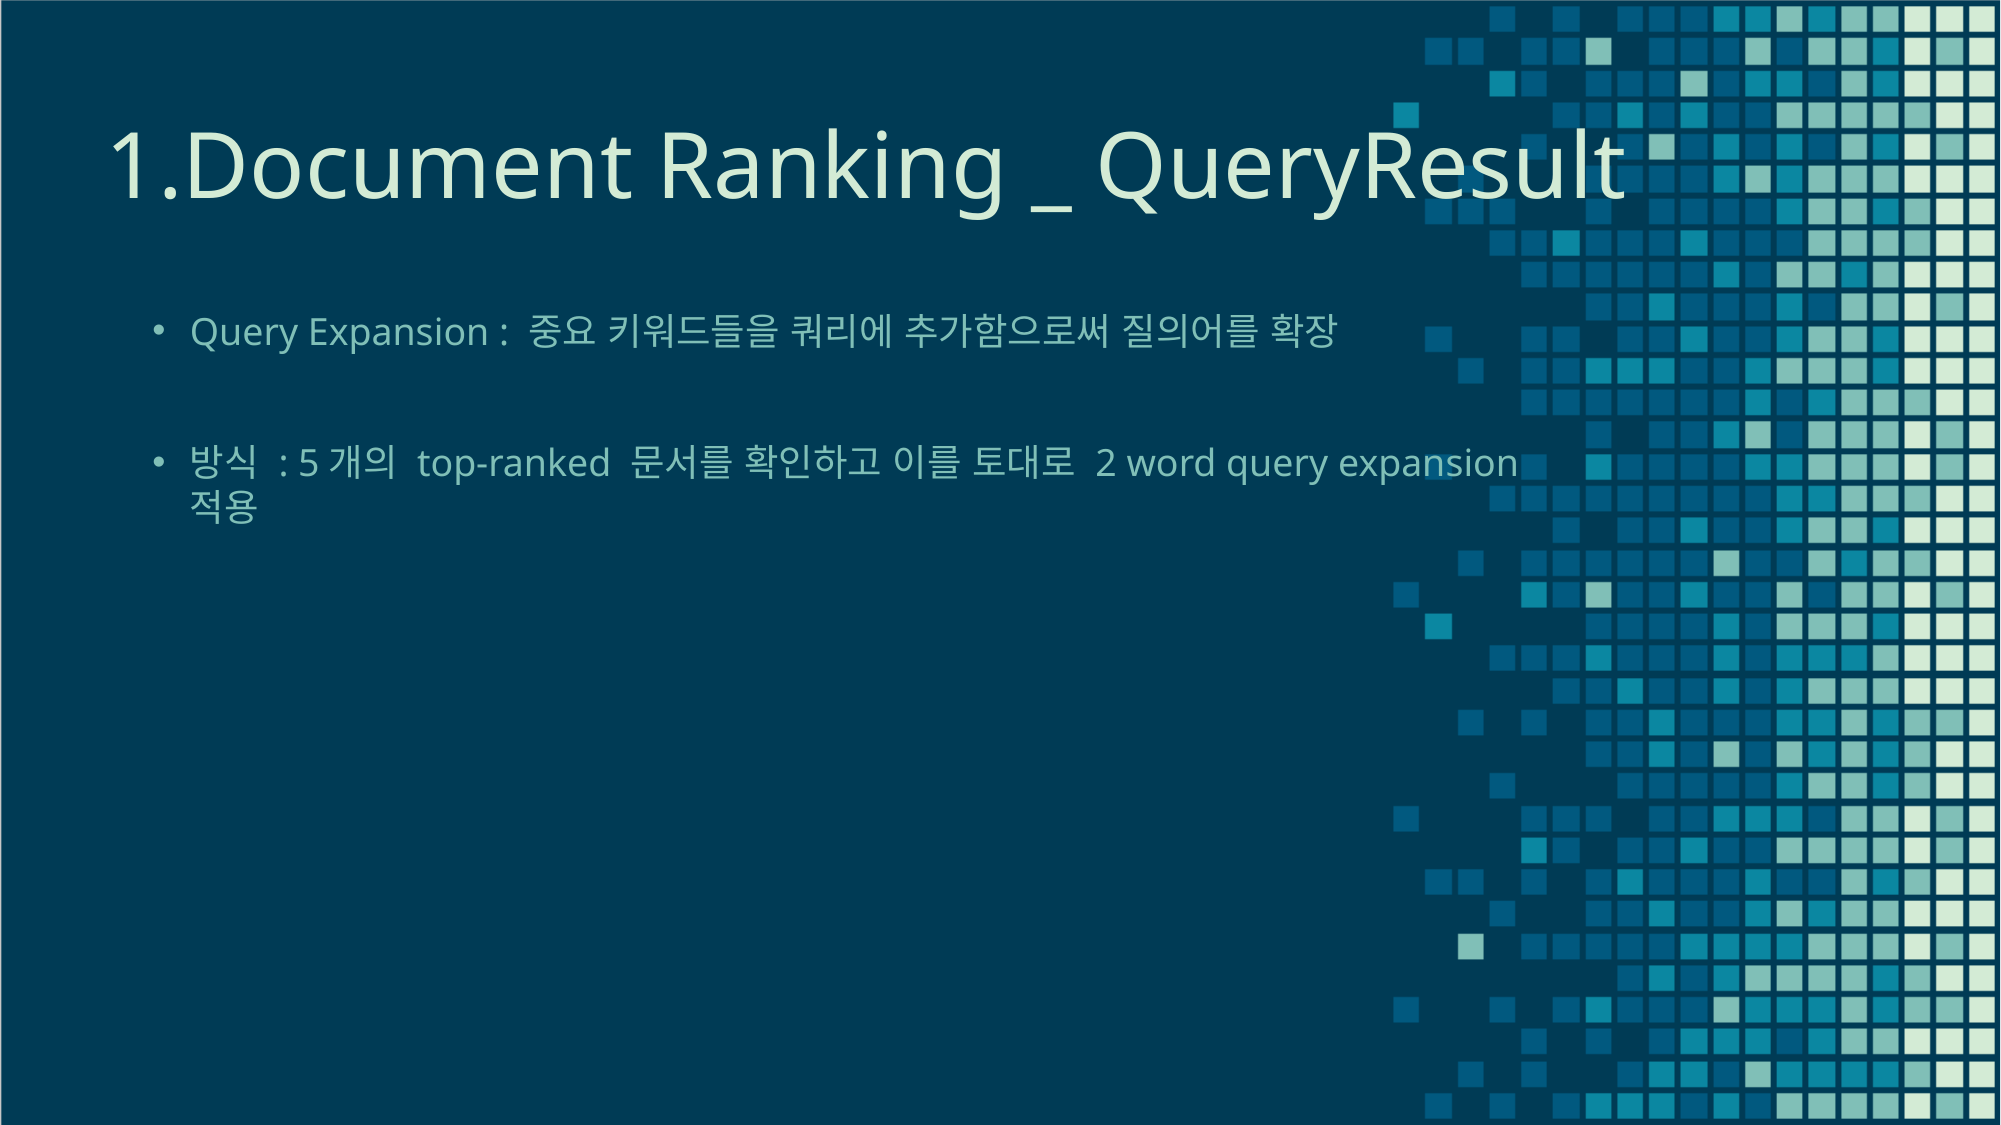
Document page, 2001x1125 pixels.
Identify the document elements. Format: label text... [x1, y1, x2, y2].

picture [1969, 134, 1994, 159]
picture [1778, 935, 1801, 958]
picture [1969, 71, 1994, 96]
picture [1936, 294, 1963, 320]
picture [1810, 711, 1834, 734]
picture [1874, 615, 1897, 638]
picture [1809, 358, 1835, 383]
picture [1905, 645, 1930, 670]
picture [1873, 806, 1898, 831]
picture [1842, 455, 1867, 479]
picture [1873, 582, 1898, 607]
picture [1810, 1063, 1834, 1086]
picture [1746, 966, 1770, 991]
picture [1905, 7, 1930, 32]
picture [1905, 901, 1930, 926]
picture [1842, 358, 1867, 383]
picture [1936, 166, 1963, 192]
picture [1874, 743, 1897, 765]
picture [1905, 262, 1930, 287]
picture [1809, 518, 1835, 543]
picture [1969, 742, 1994, 767]
picture [1936, 455, 1963, 479]
picture [1969, 966, 1994, 991]
picture [1969, 103, 1994, 128]
picture [1936, 934, 1963, 959]
picture [1715, 808, 1738, 830]
picture [1650, 1063, 1673, 1086]
picture [1715, 647, 1738, 669]
picture [1905, 38, 1930, 65]
picture [1809, 773, 1835, 798]
picture [1747, 808, 1769, 830]
picture [1747, 871, 1769, 893]
picture [1936, 710, 1963, 735]
picture [1936, 134, 1963, 159]
picture [1969, 455, 1994, 480]
picture [1936, 582, 1963, 607]
picture [1650, 295, 1673, 319]
picture [1863, 134, 1867, 159]
picture [1714, 551, 1739, 576]
picture [1650, 967, 1673, 989]
picture [1777, 1094, 1802, 1118]
picture [1715, 1095, 1738, 1117]
picture [1809, 38, 1835, 59]
picture [1905, 773, 1930, 798]
picture [1682, 935, 1706, 958]
picture [1969, 486, 1994, 511]
picture [1936, 773, 1963, 798]
picture [1969, 582, 1994, 607]
picture [1969, 1093, 1994, 1118]
picture [1936, 869, 1963, 894]
picture [1969, 869, 1994, 894]
picture [1905, 966, 1930, 991]
picture [1778, 328, 1801, 350]
picture [1809, 934, 1835, 959]
picture [1842, 710, 1867, 735]
picture [1747, 360, 1769, 382]
picture [1778, 1063, 1801, 1086]
picture [1587, 1095, 1610, 1117]
picture [1905, 358, 1930, 383]
picture [1969, 199, 1994, 224]
picture [1969, 1029, 1994, 1054]
picture [1936, 231, 1963, 256]
picture [1936, 327, 1963, 352]
picture [1777, 966, 1802, 991]
picture [1809, 278, 1835, 287]
picture [1715, 8, 1738, 30]
picture [1936, 262, 1963, 287]
picture [1874, 711, 1897, 734]
picture [1715, 278, 1738, 286]
picture [1905, 486, 1930, 511]
picture [1873, 901, 1898, 926]
picture [1905, 614, 1930, 639]
picture [1936, 679, 1963, 704]
picture [1809, 614, 1835, 639]
picture [1842, 582, 1867, 607]
picture [1873, 1094, 1898, 1118]
picture [1842, 934, 1867, 959]
picture [1778, 775, 1801, 797]
picture [1778, 295, 1801, 319]
picture [1874, 200, 1897, 223]
picture [1842, 518, 1867, 543]
picture [1905, 103, 1930, 128]
picture [1905, 421, 1930, 448]
picture [1619, 360, 1641, 382]
picture [1715, 967, 1738, 989]
picture [1873, 551, 1898, 576]
picture [1747, 1030, 1769, 1053]
picture [1874, 328, 1897, 350]
picture [1873, 294, 1898, 320]
picture [1778, 808, 1801, 830]
picture [1746, 422, 1770, 448]
picture [1905, 838, 1930, 863]
picture [1682, 1030, 1706, 1053]
picture [1905, 742, 1930, 767]
picture [1873, 455, 1898, 479]
picture [1842, 7, 1867, 31]
picture [1873, 1029, 1898, 1054]
picture [1874, 72, 1897, 95]
picture [1905, 1093, 1930, 1118]
picture [1873, 422, 1898, 448]
picture [1936, 838, 1963, 863]
picture [1874, 360, 1897, 382]
picture [1619, 1095, 1641, 1117]
picture [1905, 518, 1930, 543]
picture [1842, 614, 1867, 639]
picture [1873, 646, 1898, 670]
picture [1682, 328, 1706, 350]
picture [1936, 1029, 1963, 1054]
picture [1873, 934, 1898, 959]
picture [1842, 1094, 1867, 1118]
title 1.Document Ranking _ QueryResult [90, 59, 1863, 278]
picture [1874, 136, 1897, 158]
picture [1682, 839, 1706, 862]
picture [1810, 743, 1834, 765]
picture [1747, 935, 1769, 958]
picture [1715, 680, 1738, 702]
picture [1842, 1029, 1867, 1054]
picture [1778, 998, 1801, 1021]
picture [1842, 806, 1867, 831]
picture [1747, 8, 1769, 30]
picture [1650, 902, 1673, 925]
picture [1905, 71, 1930, 96]
picture [1747, 902, 1769, 925]
picture [1905, 199, 1930, 224]
picture [1715, 935, 1738, 958]
picture [1969, 358, 1994, 383]
picture [1843, 647, 1865, 669]
picture [1809, 422, 1835, 448]
picture [1746, 38, 1770, 59]
picture [1714, 742, 1739, 767]
picture [1842, 38, 1867, 65]
picture [1936, 103, 1963, 128]
picture [1936, 645, 1963, 670]
picture [1905, 327, 1930, 352]
picture [1778, 456, 1801, 478]
picture [1863, 166, 1867, 192]
picture [1969, 806, 1994, 831]
picture [1682, 1063, 1706, 1086]
picture [1936, 199, 1963, 224]
picture [1842, 997, 1867, 1022]
picture [1619, 871, 1641, 893]
list Query Expansion : 중요 키워드들을 쿼리에 추가함으로써 질의어를 확장 방식 : 5개의 top-ranked 문서를 확인하고 이를 토대로 2 word query expansion 적용 [137, 299, 1611, 1014]
picture [1905, 997, 1930, 1022]
picture [1587, 1014, 1610, 1021]
picture [1874, 967, 1897, 989]
picture [1905, 934, 1930, 959]
picture [1905, 134, 1930, 159]
picture [1936, 966, 1963, 991]
picture [1873, 231, 1898, 255]
picture [1810, 391, 1834, 414]
picture [1936, 358, 1963, 383]
picture [1777, 614, 1802, 639]
picture [1746, 1062, 1770, 1087]
picture [1969, 934, 1994, 959]
picture [1969, 262, 1994, 287]
picture [1842, 773, 1867, 798]
picture [1936, 997, 1963, 1022]
picture [1905, 806, 1930, 831]
picture [1873, 679, 1898, 703]
picture [1810, 647, 1834, 669]
picture [1873, 7, 1898, 31]
picture [1777, 582, 1802, 607]
picture [1842, 901, 1867, 926]
picture [1809, 327, 1835, 352]
picture [1969, 838, 1994, 863]
picture [1936, 71, 1963, 96]
picture [1874, 871, 1897, 893]
picture [1905, 551, 1930, 576]
picture [1682, 519, 1706, 541]
picture [1905, 679, 1930, 704]
picture [1905, 294, 1930, 320]
picture [1969, 773, 1994, 798]
picture [1619, 680, 1641, 702]
picture [1650, 711, 1673, 734]
picture [1682, 584, 1706, 606]
picture [1969, 294, 1994, 320]
picture [1650, 1095, 1673, 1117]
picture [1715, 615, 1738, 638]
picture [1778, 519, 1801, 541]
picture [1969, 166, 1994, 192]
picture [1810, 998, 1834, 1021]
picture [1905, 870, 1930, 894]
picture [1936, 486, 1963, 511]
picture [1969, 1062, 1994, 1087]
picture [1969, 710, 1994, 735]
picture [1969, 7, 1994, 32]
picture [1809, 679, 1835, 703]
picture [1842, 838, 1867, 863]
picture [1936, 422, 1963, 448]
picture [1843, 552, 1865, 574]
picture [1969, 421, 1994, 448]
picture [1969, 679, 1994, 704]
picture [1863, 71, 1867, 96]
picture [1586, 38, 1611, 59]
picture [1842, 422, 1867, 448]
picture [1809, 1094, 1835, 1118]
picture [1874, 998, 1897, 1021]
picture [1936, 551, 1963, 576]
picture [1969, 390, 1994, 415]
picture [1873, 486, 1898, 511]
picture [1969, 645, 1994, 670]
picture [1874, 775, 1897, 797]
picture [1777, 278, 1802, 287]
picture [1969, 551, 1994, 576]
picture [1842, 870, 1867, 894]
picture [1777, 7, 1802, 31]
picture [1778, 487, 1801, 510]
picture [1842, 966, 1867, 991]
picture [1863, 231, 1867, 255]
picture [1936, 7, 1963, 32]
picture [1905, 390, 1930, 415]
picture [1905, 1062, 1930, 1087]
picture [1874, 519, 1897, 541]
picture [1842, 390, 1867, 415]
picture [1969, 231, 1994, 256]
picture [1863, 199, 1867, 224]
picture [1810, 902, 1834, 925]
picture [1936, 390, 1963, 415]
picture [1777, 742, 1802, 767]
picture [1969, 614, 1994, 639]
picture [1715, 423, 1738, 447]
picture [1936, 742, 1963, 767]
picture [1874, 1063, 1897, 1086]
picture [1873, 166, 1898, 192]
picture [1936, 38, 1963, 65]
picture [1969, 997, 1994, 1022]
picture [1842, 486, 1867, 511]
picture [1905, 1029, 1930, 1054]
picture [1905, 582, 1930, 607]
picture [1777, 901, 1802, 926]
picture [1874, 39, 1897, 63]
picture [1873, 262, 1898, 287]
picture [1936, 614, 1963, 639]
picture [1936, 1062, 1963, 1087]
picture [1905, 231, 1930, 255]
picture [1843, 263, 1865, 286]
picture [1778, 711, 1801, 734]
picture [1873, 103, 1898, 128]
picture [1936, 1094, 1963, 1118]
picture [1810, 1030, 1834, 1053]
picture [1936, 901, 1963, 926]
picture [1842, 679, 1867, 703]
picture [1778, 680, 1801, 702]
picture [1714, 997, 1739, 1022]
picture [1842, 294, 1867, 320]
picture [1842, 327, 1867, 352]
picture [1969, 327, 1994, 352]
picture [1809, 966, 1835, 991]
picture [1809, 455, 1835, 479]
picture [1809, 551, 1835, 576]
picture [1650, 360, 1673, 382]
picture [1873, 838, 1898, 863]
picture [1650, 743, 1673, 765]
picture [1873, 390, 1898, 415]
picture [1936, 518, 1963, 543]
picture [1936, 806, 1963, 831]
picture [1778, 647, 1801, 669]
picture [1863, 103, 1867, 128]
picture [1810, 487, 1834, 510]
picture [1843, 1063, 1865, 1086]
picture [1777, 358, 1802, 383]
picture [1905, 710, 1930, 735]
picture [1747, 998, 1769, 1021]
picture [1715, 1030, 1738, 1053]
picture [1777, 838, 1802, 863]
picture [1905, 166, 1930, 192]
picture [1969, 38, 1994, 65]
picture [1747, 391, 1769, 414]
picture [1969, 518, 1994, 543]
picture [1810, 8, 1834, 30]
picture [1809, 838, 1835, 863]
picture [1747, 456, 1769, 478]
picture [1969, 901, 1994, 926]
picture [1842, 742, 1867, 767]
picture [1905, 455, 1930, 480]
